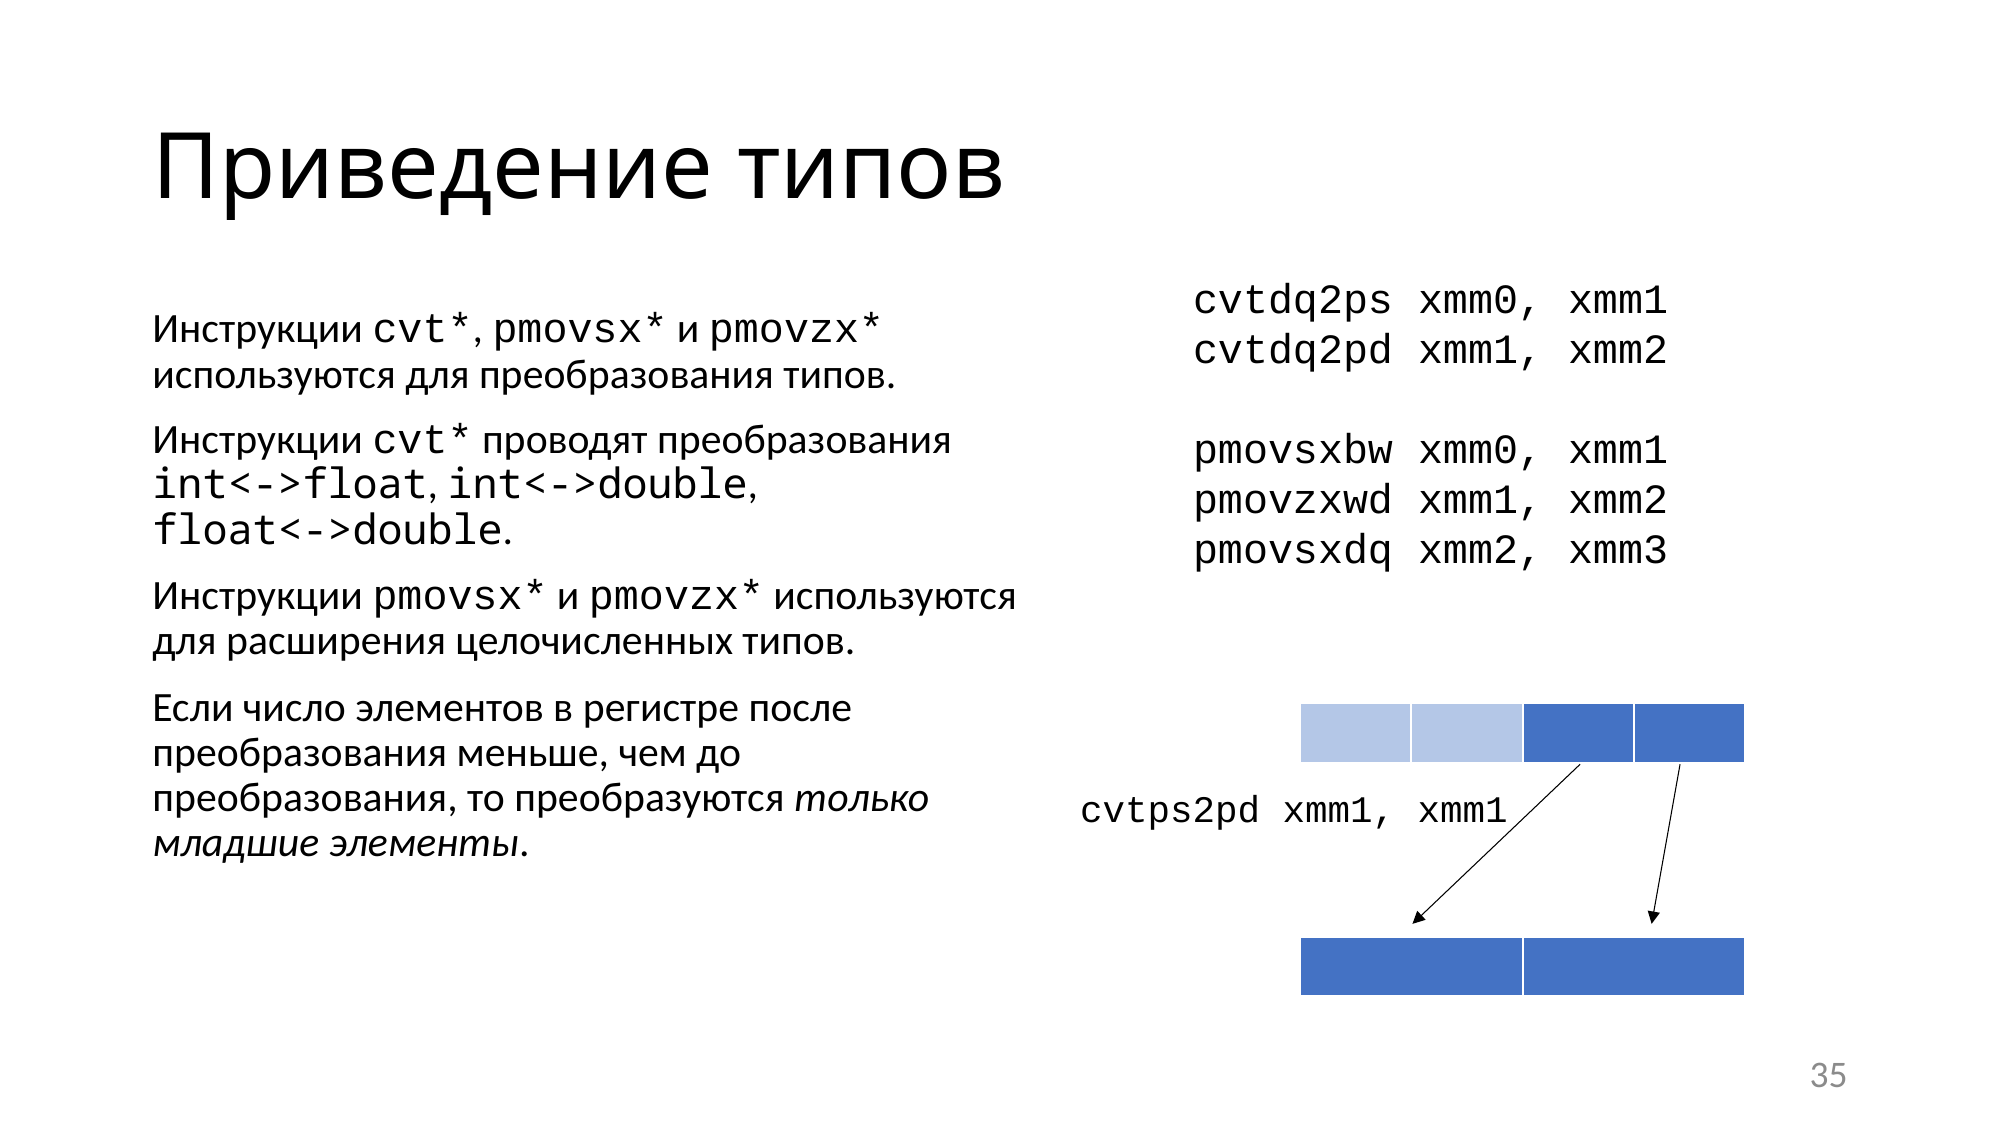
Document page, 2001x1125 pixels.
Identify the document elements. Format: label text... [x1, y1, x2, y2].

title Приведение типов [137, 59, 1863, 278]
table_header [1412, 704, 1522, 762]
table_header [1635, 704, 1744, 762]
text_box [1651, 764, 1681, 924]
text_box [1412, 764, 1580, 924]
text_box cvtdq2ps xmm0, xmm1 cvtdq2pd xmm1, xmm2 pmovsxbw xmm0, xmm1 pmovzxwd xmm1, xmm2 pmovsxdq xmm2, xmm3 [1178, 264, 1878, 680]
table_header [1301, 704, 1410, 762]
list Инструкции cvt*, pmovsx* и pmovzx* используются для преобразования типов. Инструкции cvt* проводят преобразования int<->float, int<->double, float<->double. Инструкции pmovsx* и pmovzx* используются для расширения целочисленных типов. Если число элементов в регистре после преобразования меньше, чем до преобразования, то преобразуются только младшие элементы. [137, 299, 1066, 1014]
text_box cvtps2pd xmm1, xmm1 [1065, 777, 1412, 837]
slide_number 35 [1412, 1042, 1863, 1103]
table_header [1524, 704, 1633, 762]
table_header [1524, 938, 1744, 995]
table_header [1301, 938, 1522, 995]
